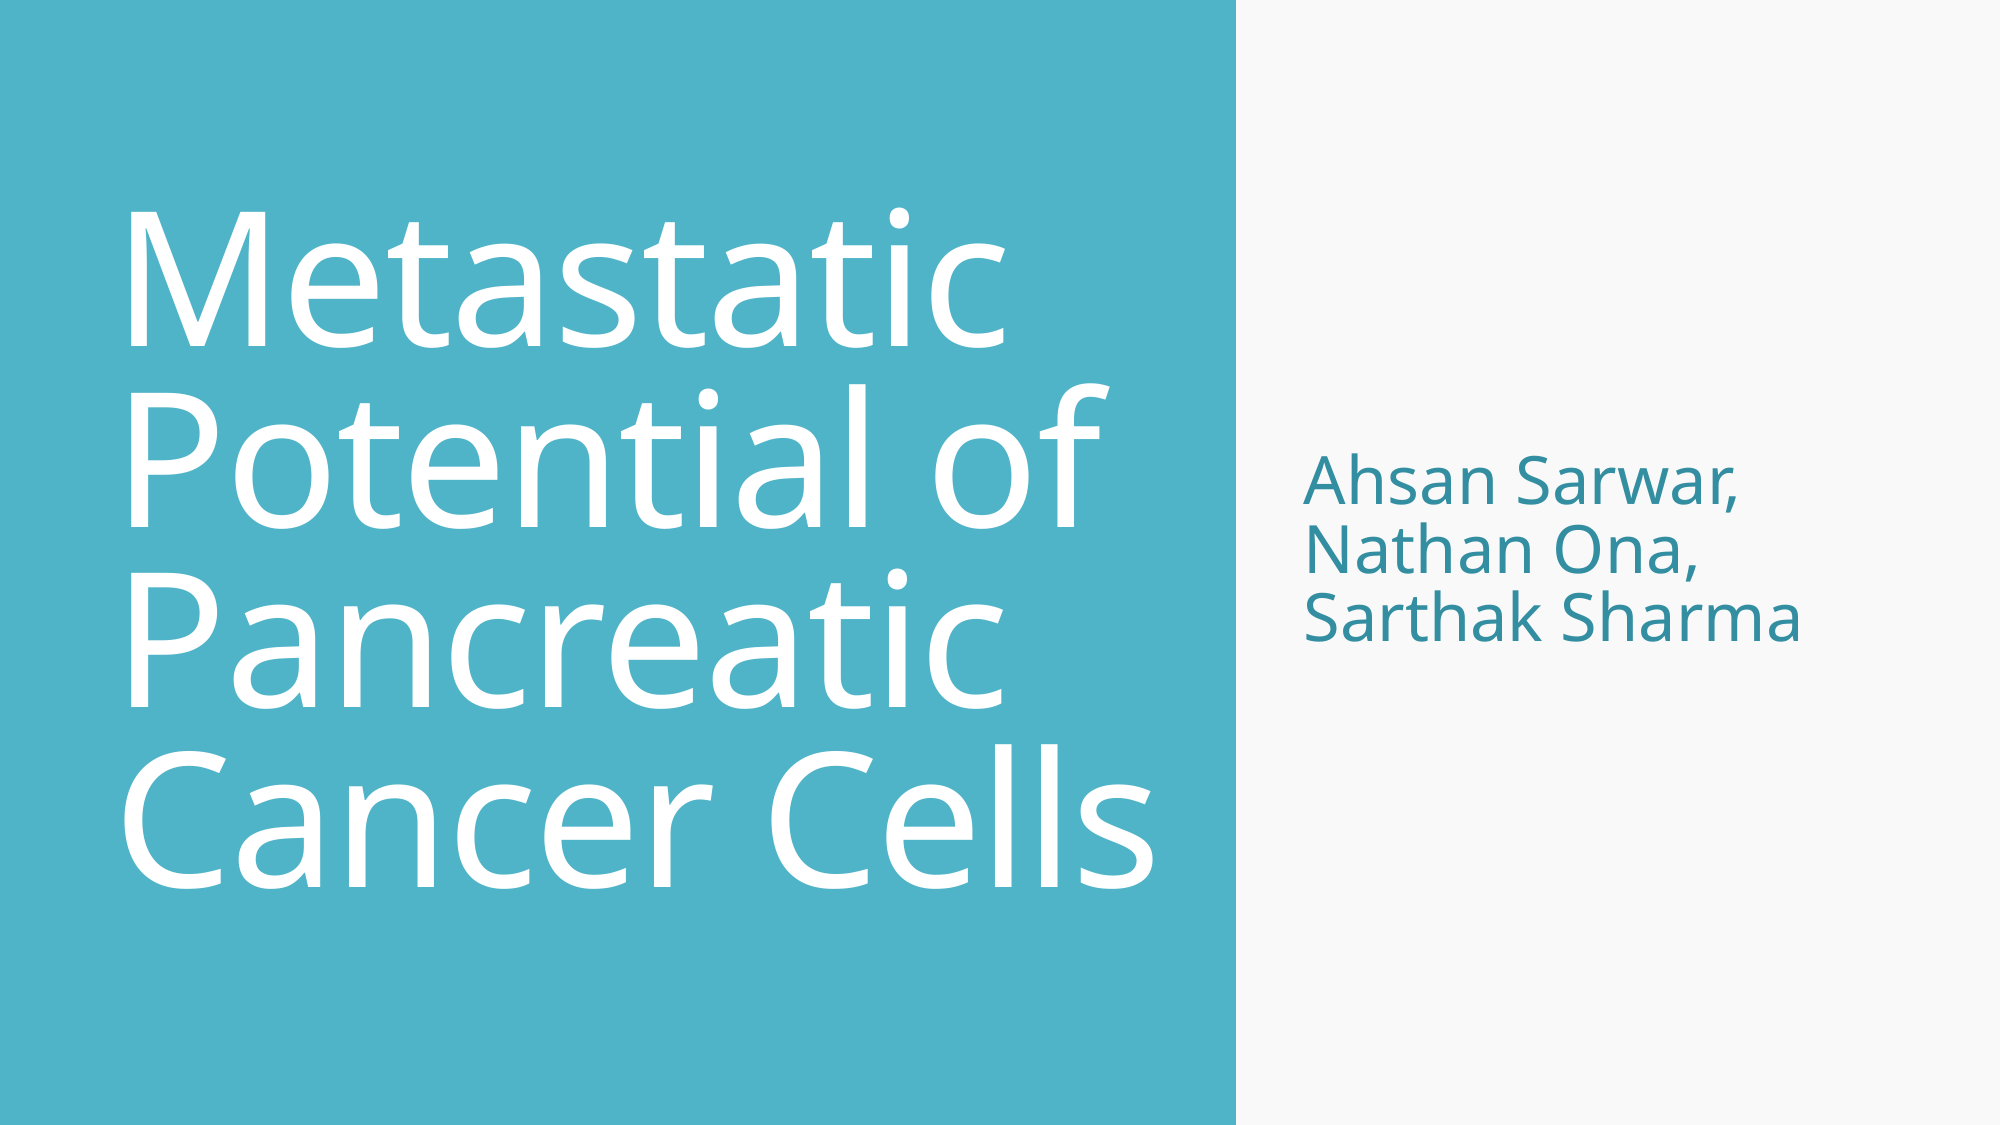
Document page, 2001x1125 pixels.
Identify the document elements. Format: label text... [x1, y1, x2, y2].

subtitle Ahsan Sarwar, Nathan Ona, Sarthak Sharma [1288, 105, 1895, 1000]
text_box [1235, 0, 2000, 1125]
title Metastatic Potential of Pancreatic Cancer Cells [98, 126, 1184, 1000]
text_box [0, 0, 1235, 1125]
